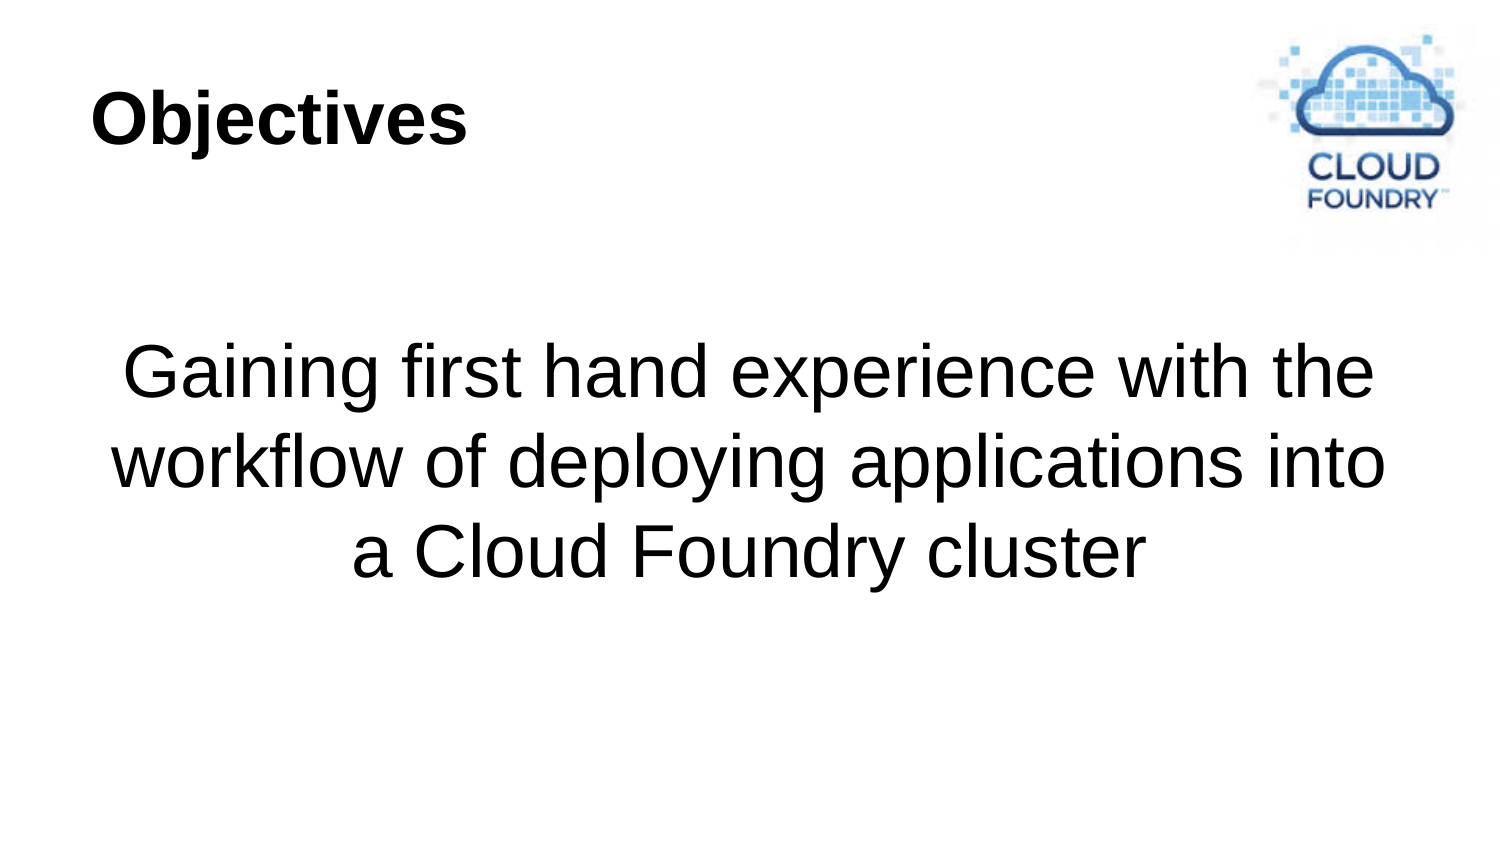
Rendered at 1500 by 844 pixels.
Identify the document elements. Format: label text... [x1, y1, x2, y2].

picture [1249, 0, 1500, 251]
list Gaining first hand experience with the workflow of deploying applications into a Cloud Foundry cluster [75, 196, 1425, 808]
title Objectives [75, 33, 1244, 175]
